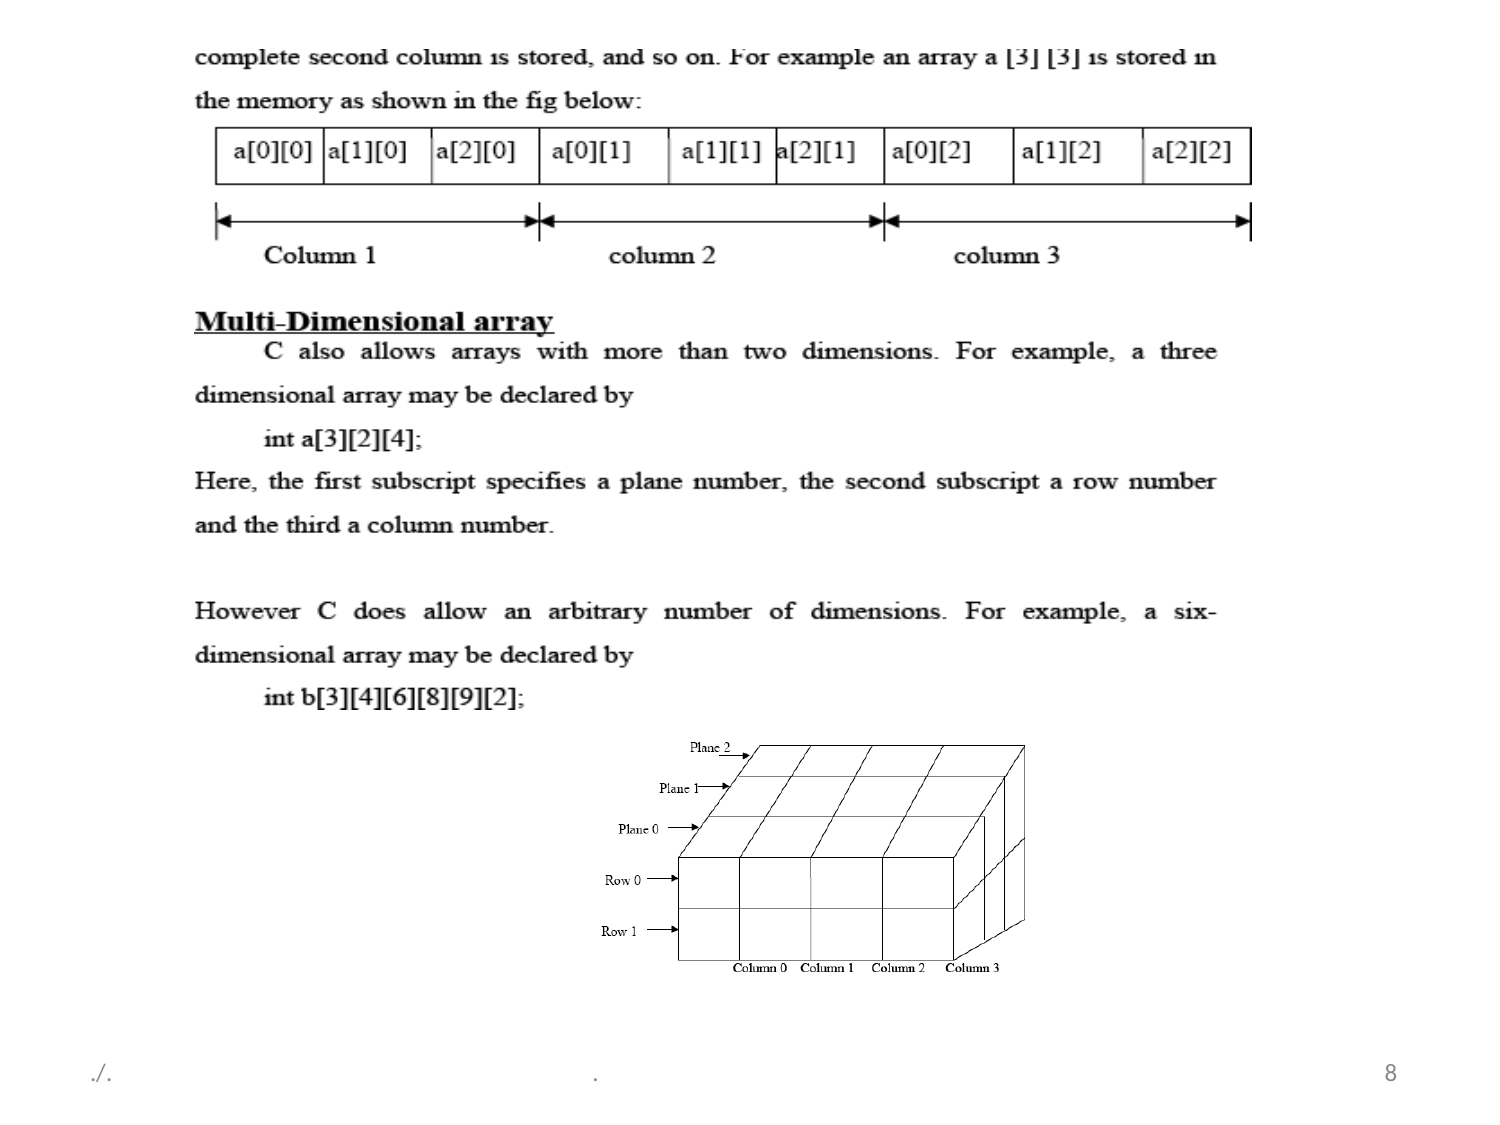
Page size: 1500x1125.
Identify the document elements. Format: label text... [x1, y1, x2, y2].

picture [194, 49, 1252, 710]
text_box ./. [87, 1060, 115, 1087]
picture [600, 742, 1025, 973]
slide_number 10 [1378, 1060, 1417, 1125]
text_box . [590, 1060, 601, 1087]
